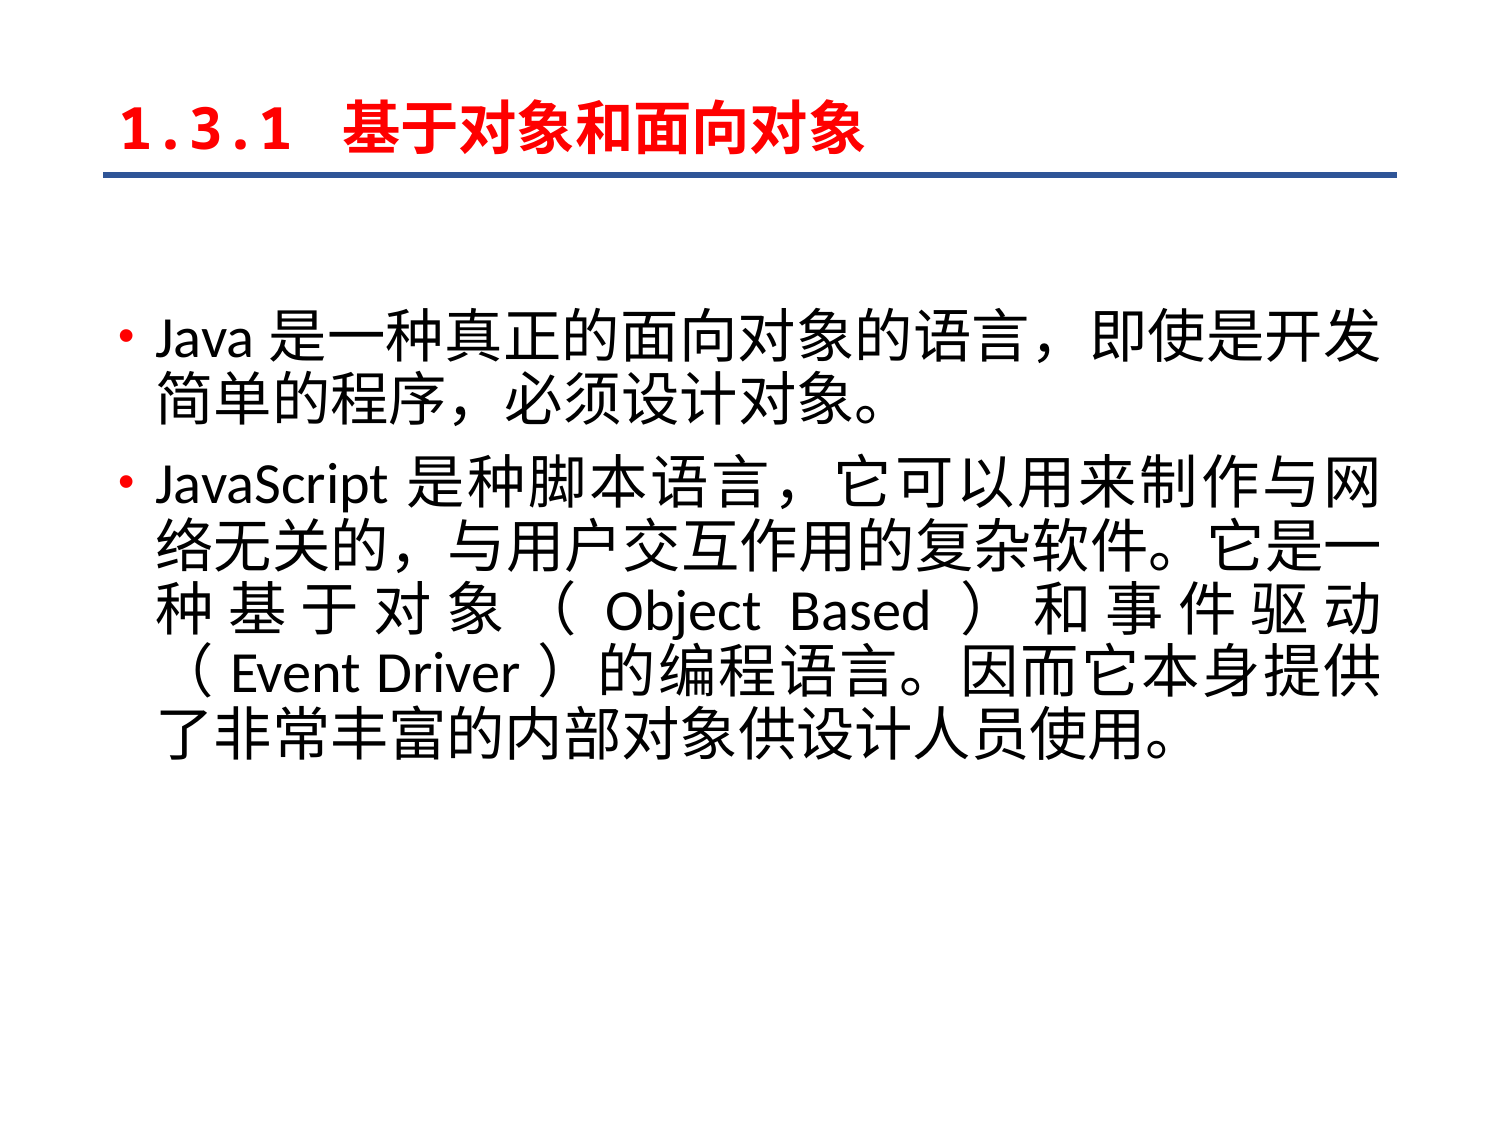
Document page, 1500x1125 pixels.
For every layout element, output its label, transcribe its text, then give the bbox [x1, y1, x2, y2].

title 1.3.1 基于对象和面向对象 [103, 79, 1397, 183]
list Java是一种真正的面向对象的语言，即使是开发简单的程序，必须设计对象。 JavaScript是种脚本语言，它可以用来制作与网络无关的，与用户交互作用的复杂软件。它是一种基于对象（Object Based）和事件驱动（Event Driver）的编程语言。因而它本身提供了非常丰富的内部对象供设计人员使用。 [103, 299, 1397, 1014]
